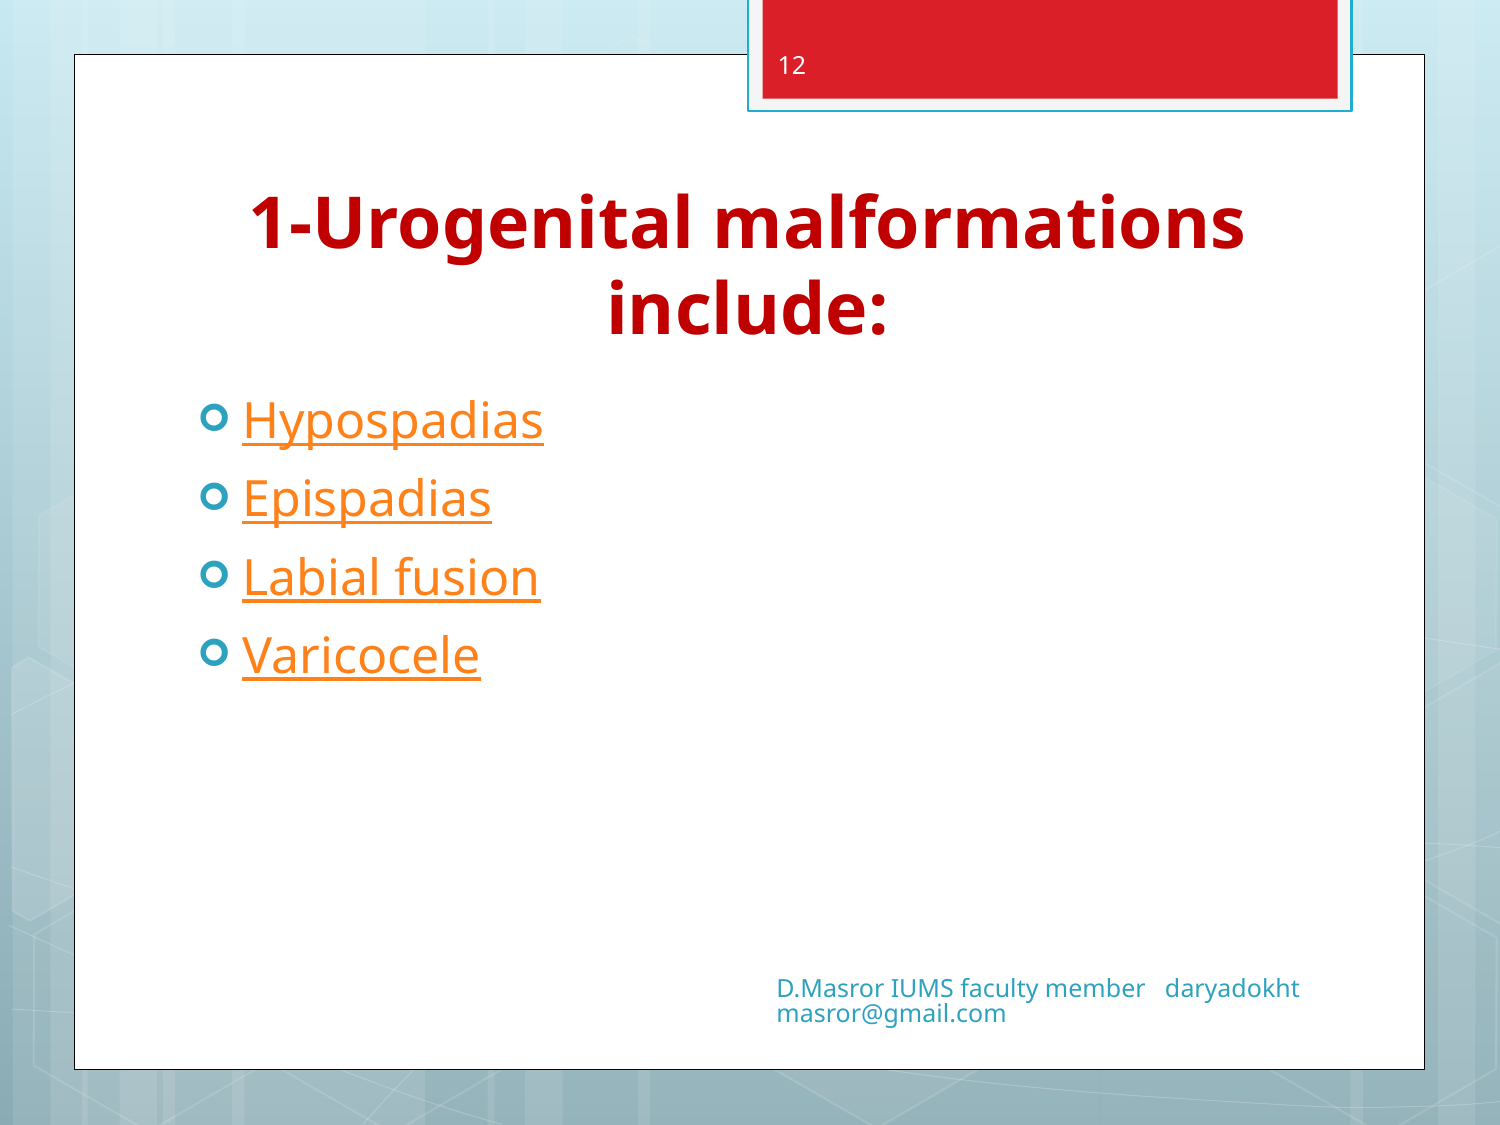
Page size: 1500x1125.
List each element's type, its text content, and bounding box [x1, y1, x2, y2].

title 1-Urogenital malformations include: [171, 168, 1324, 357]
slide_number 12 [762, 36, 982, 97]
list Hypospadias Epispadias Labial fusion Varicocele [171, 381, 1283, 957]
footer D.Masror IUMS faculty member daryadokhtmasror@gmail.com [761, 960, 1336, 1020]
